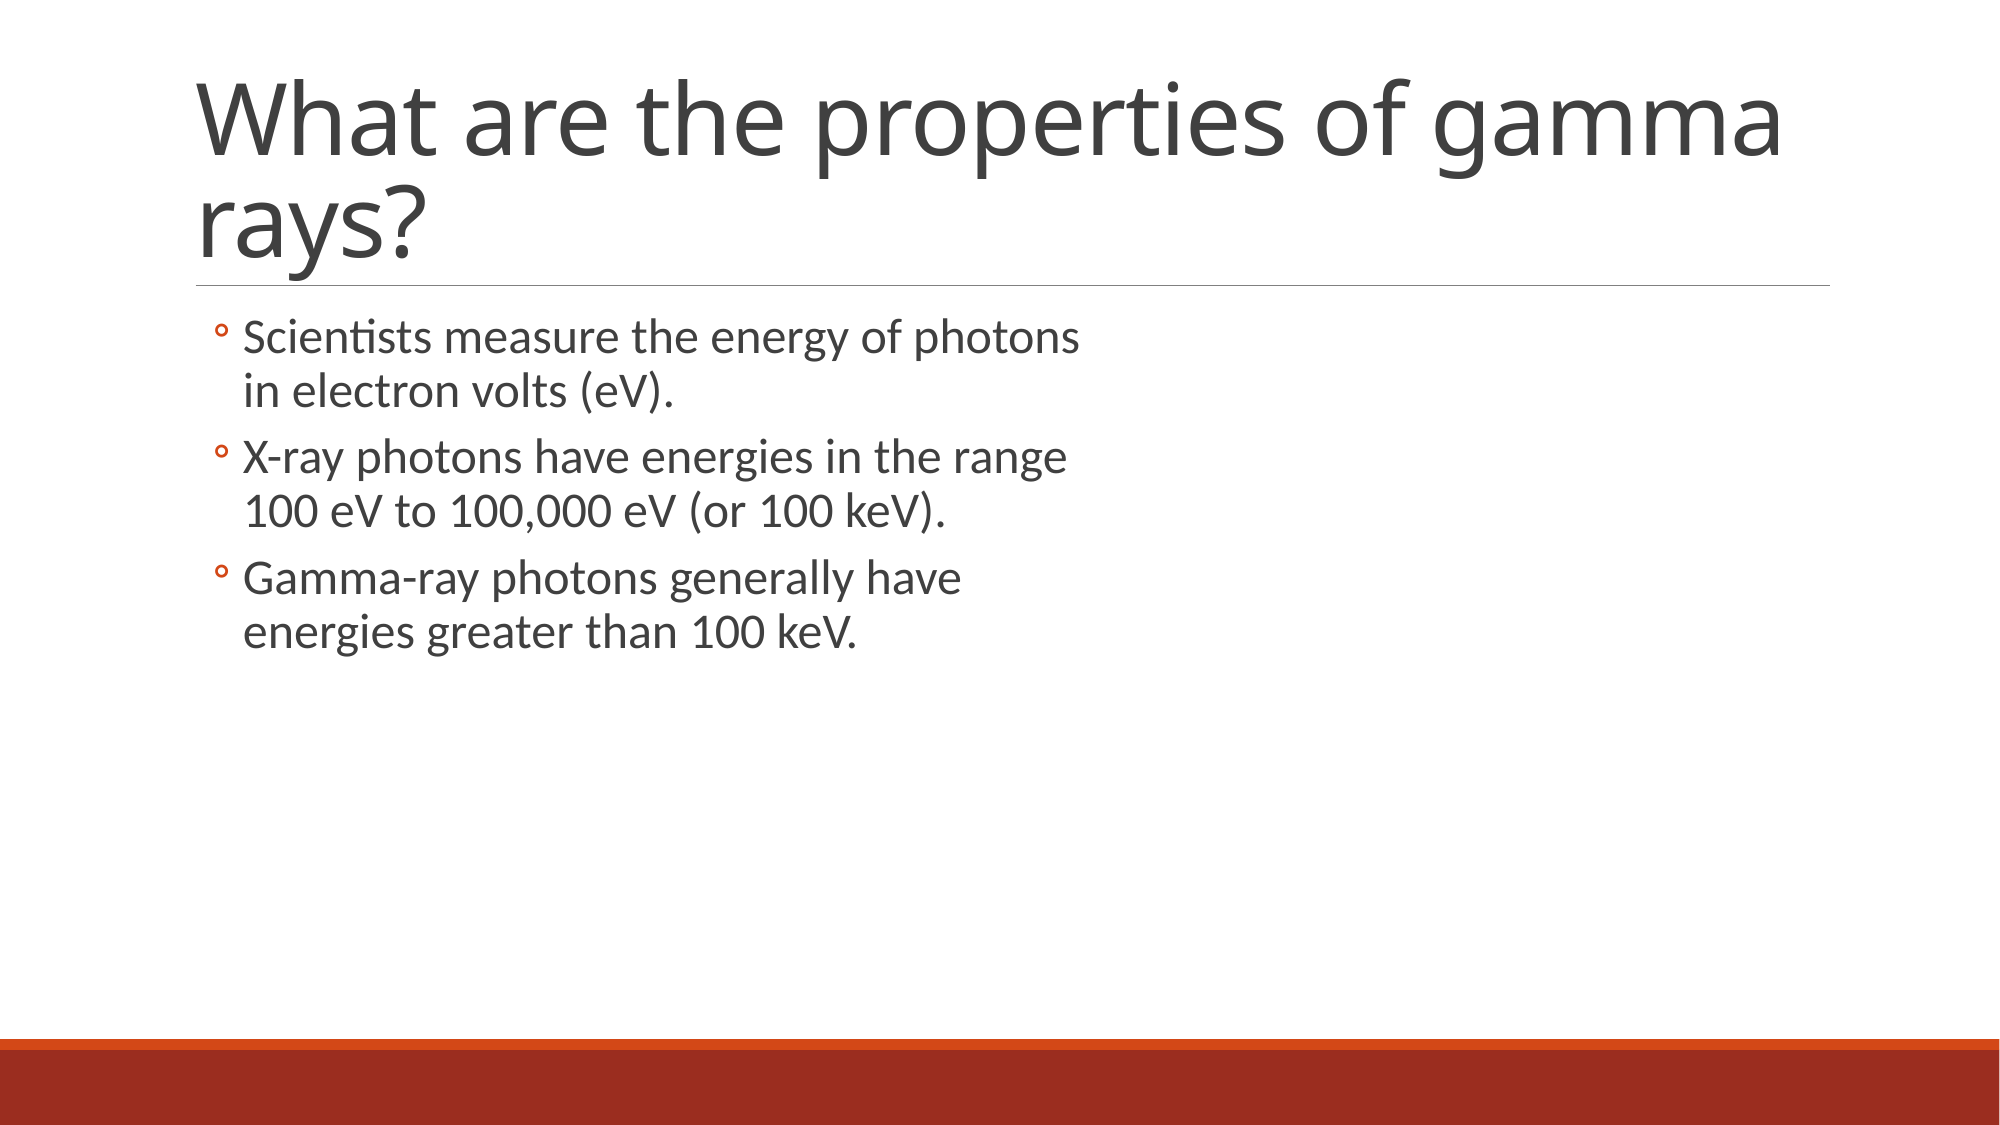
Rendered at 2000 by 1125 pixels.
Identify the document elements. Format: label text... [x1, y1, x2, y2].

title What are the properties of gamma rays? [179, 47, 1830, 285]
list Scientists measure the energy of photons in electron volts (eV). X-ray photons have energies in the range 100 eV to 100,000 eV (or 100 keV). Gamma-ray photons generally have energies greater than 100 keV. [179, 302, 1095, 963]
